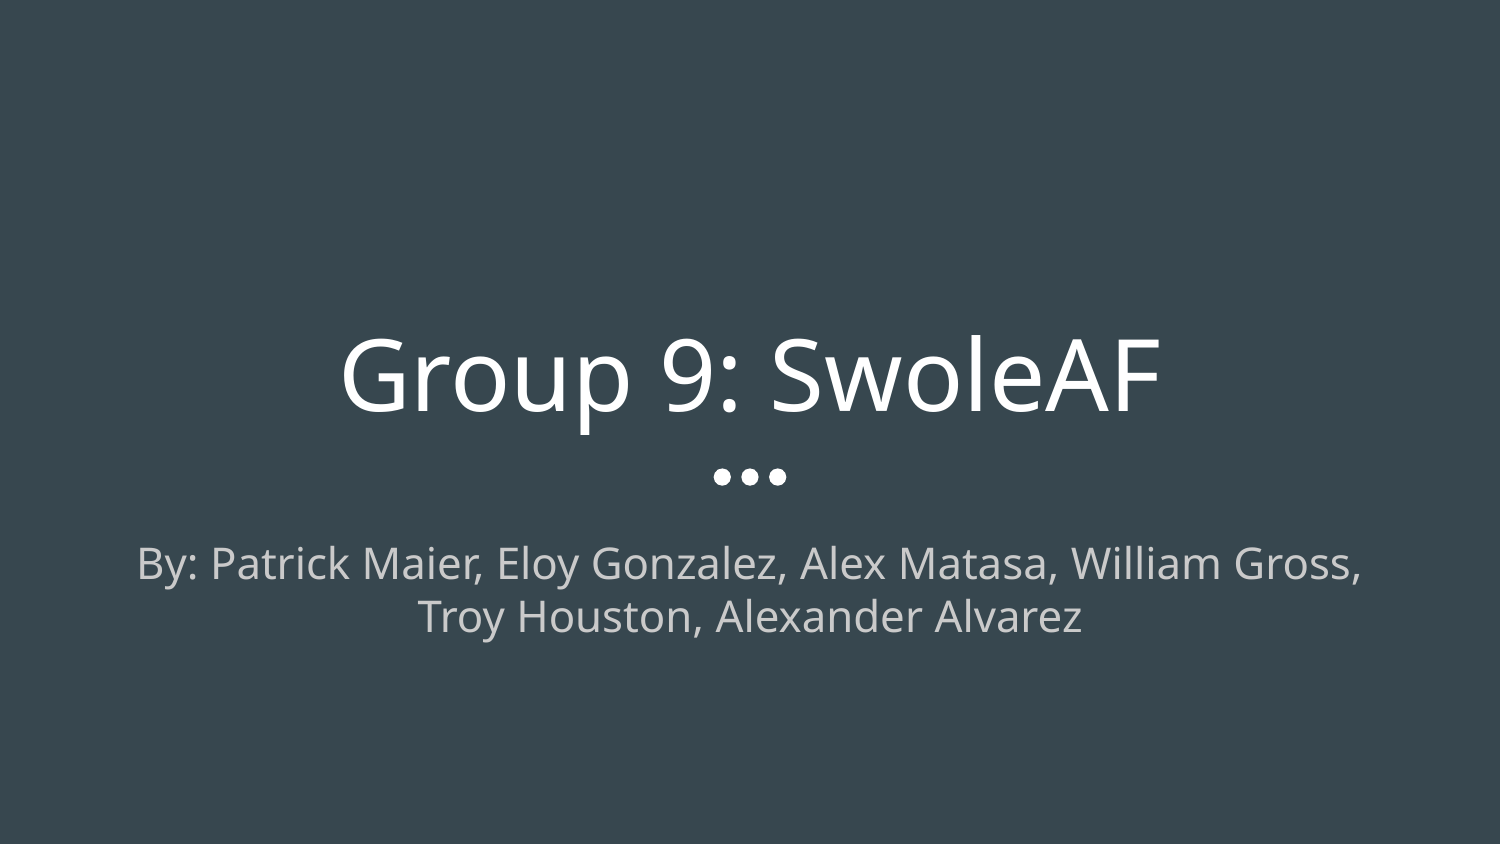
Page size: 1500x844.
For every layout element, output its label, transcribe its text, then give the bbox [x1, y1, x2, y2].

subtitle By: Patrick Maier, Eloy Gonzalez, Alex Matasa, William Gross, Troy Houston, Alexander Alvarez [110, 520, 1390, 651]
title Group 9: SwoleAF [110, 162, 1390, 447]
